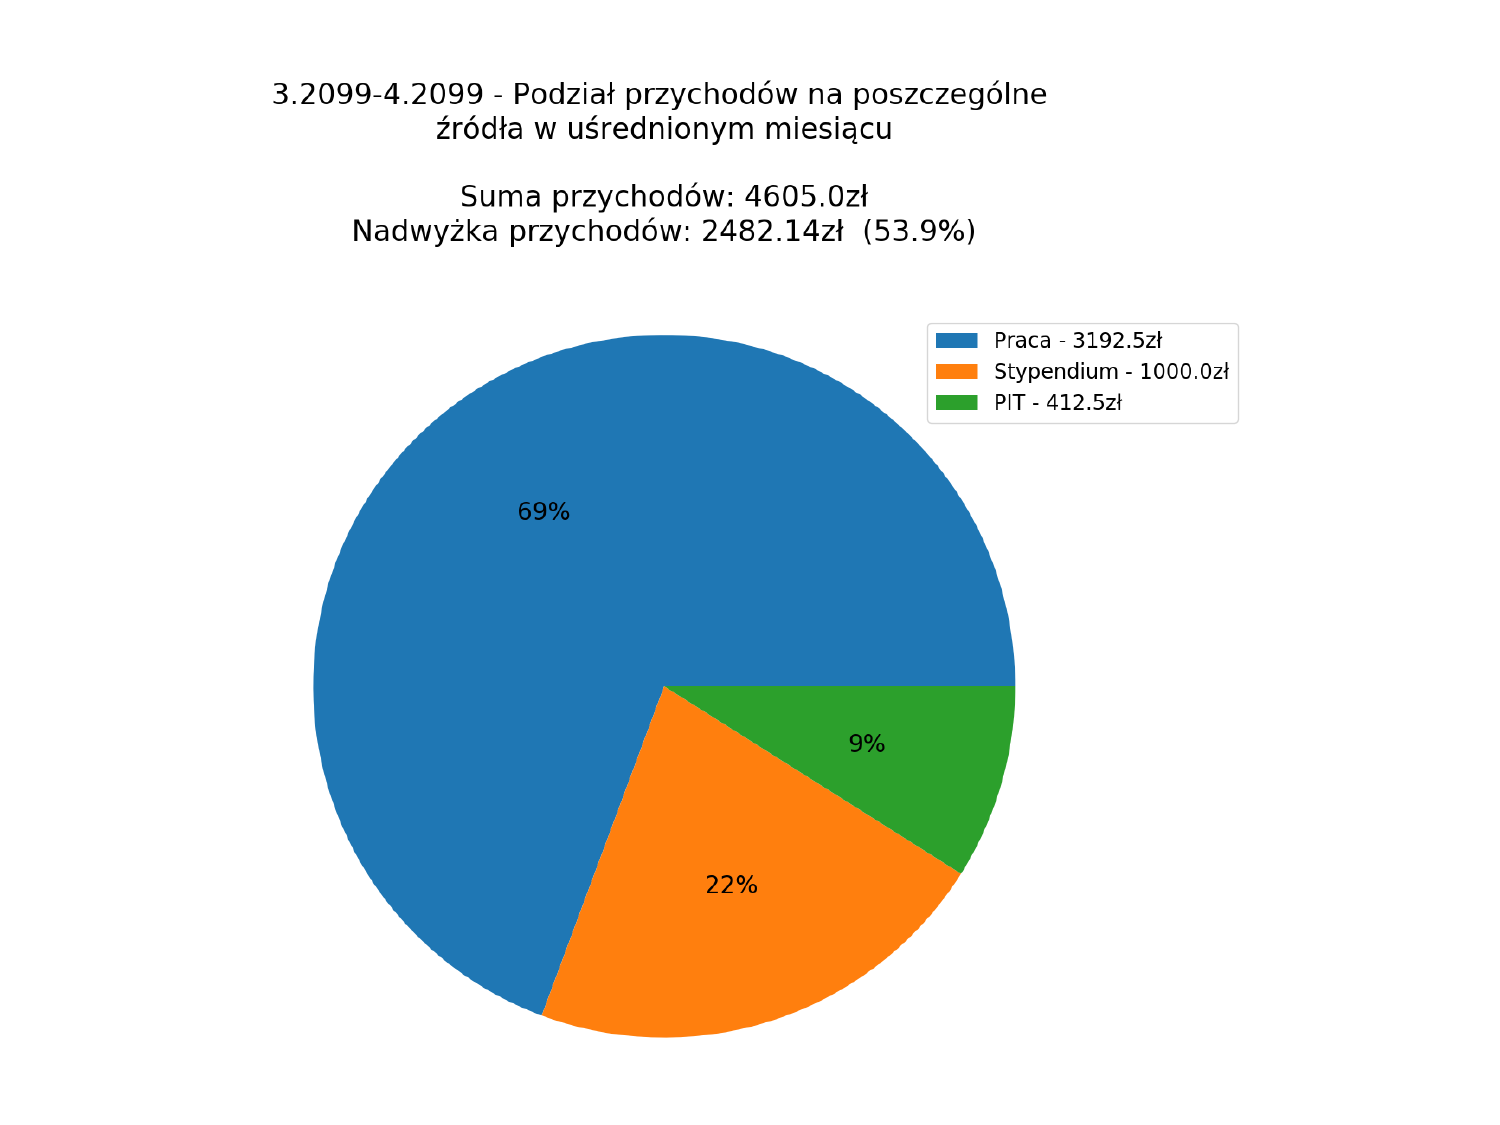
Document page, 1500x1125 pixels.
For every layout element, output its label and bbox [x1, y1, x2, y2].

picture [224, 0, 1351, 1125]
